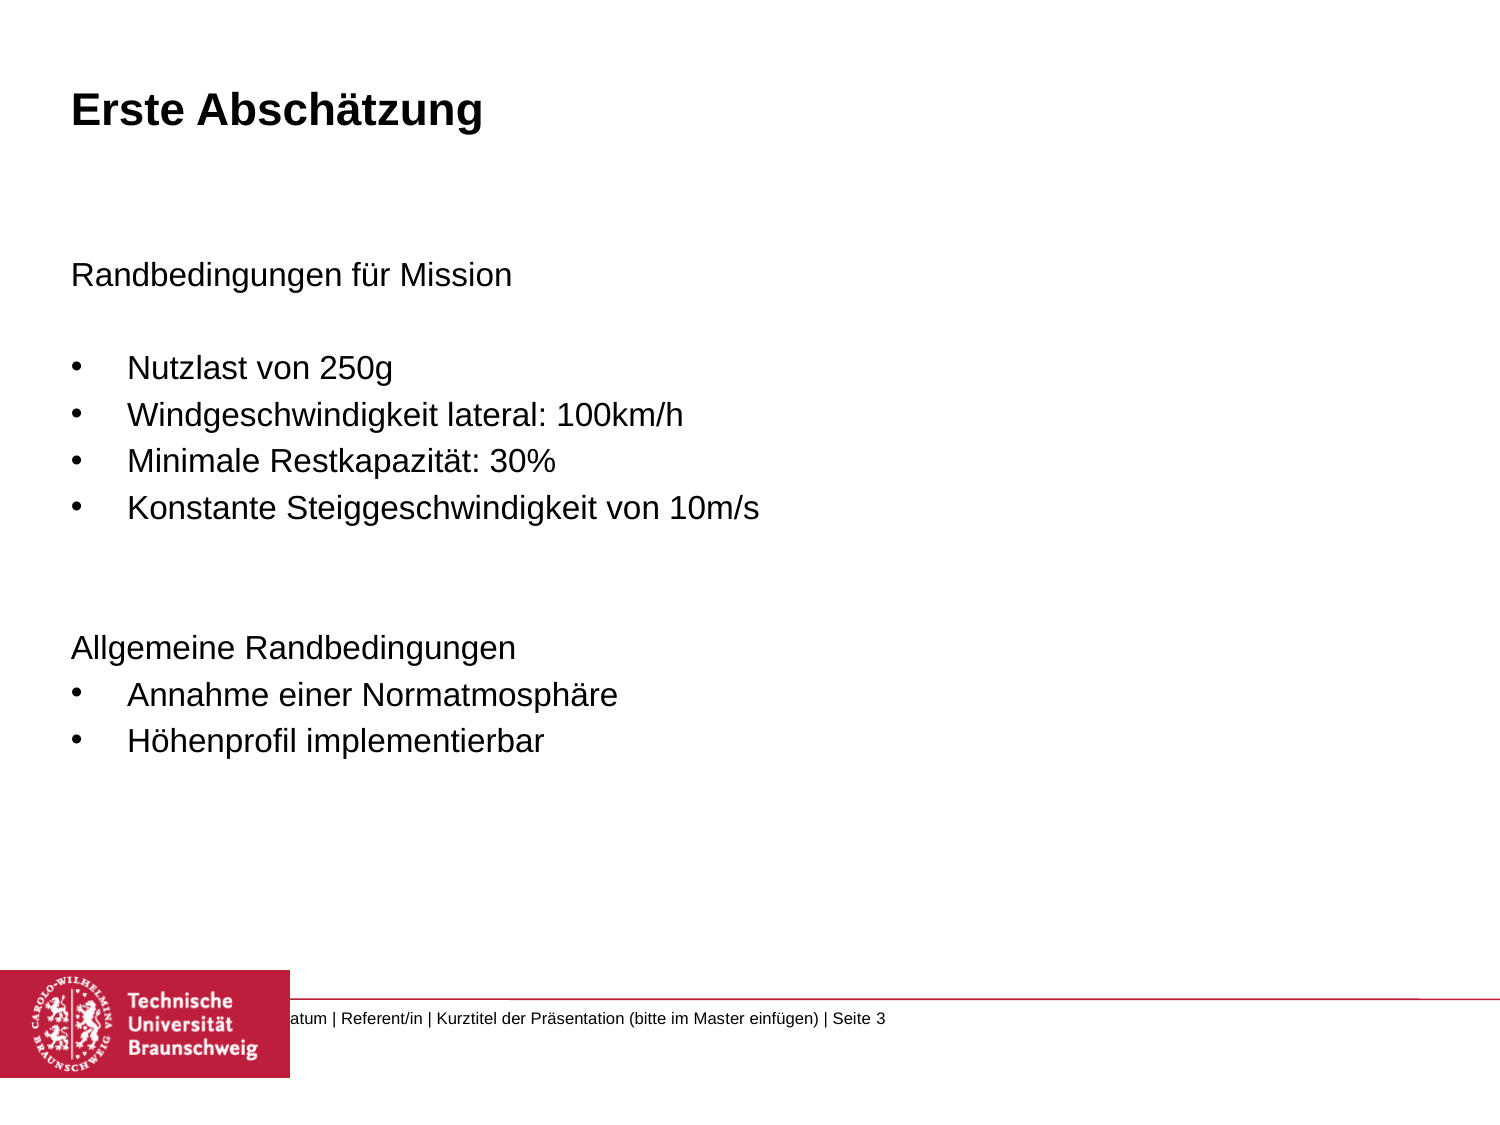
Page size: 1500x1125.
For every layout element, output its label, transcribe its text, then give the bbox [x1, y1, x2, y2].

picture [0, 970, 290, 1078]
title Erste Abschätzung [70, 18, 1445, 135]
list Randbedingungen für Mission Nutzlast von 250g Windgeschwindigkeit lateral: 100km/h Minimale Restkapazität: 30% Konstante Steiggeschwindigkeit von 10m/s Allgemeine Randbedingungen Annahme einer Normatmosphäre Höhenprofil implementierbar [70, 206, 1445, 945]
